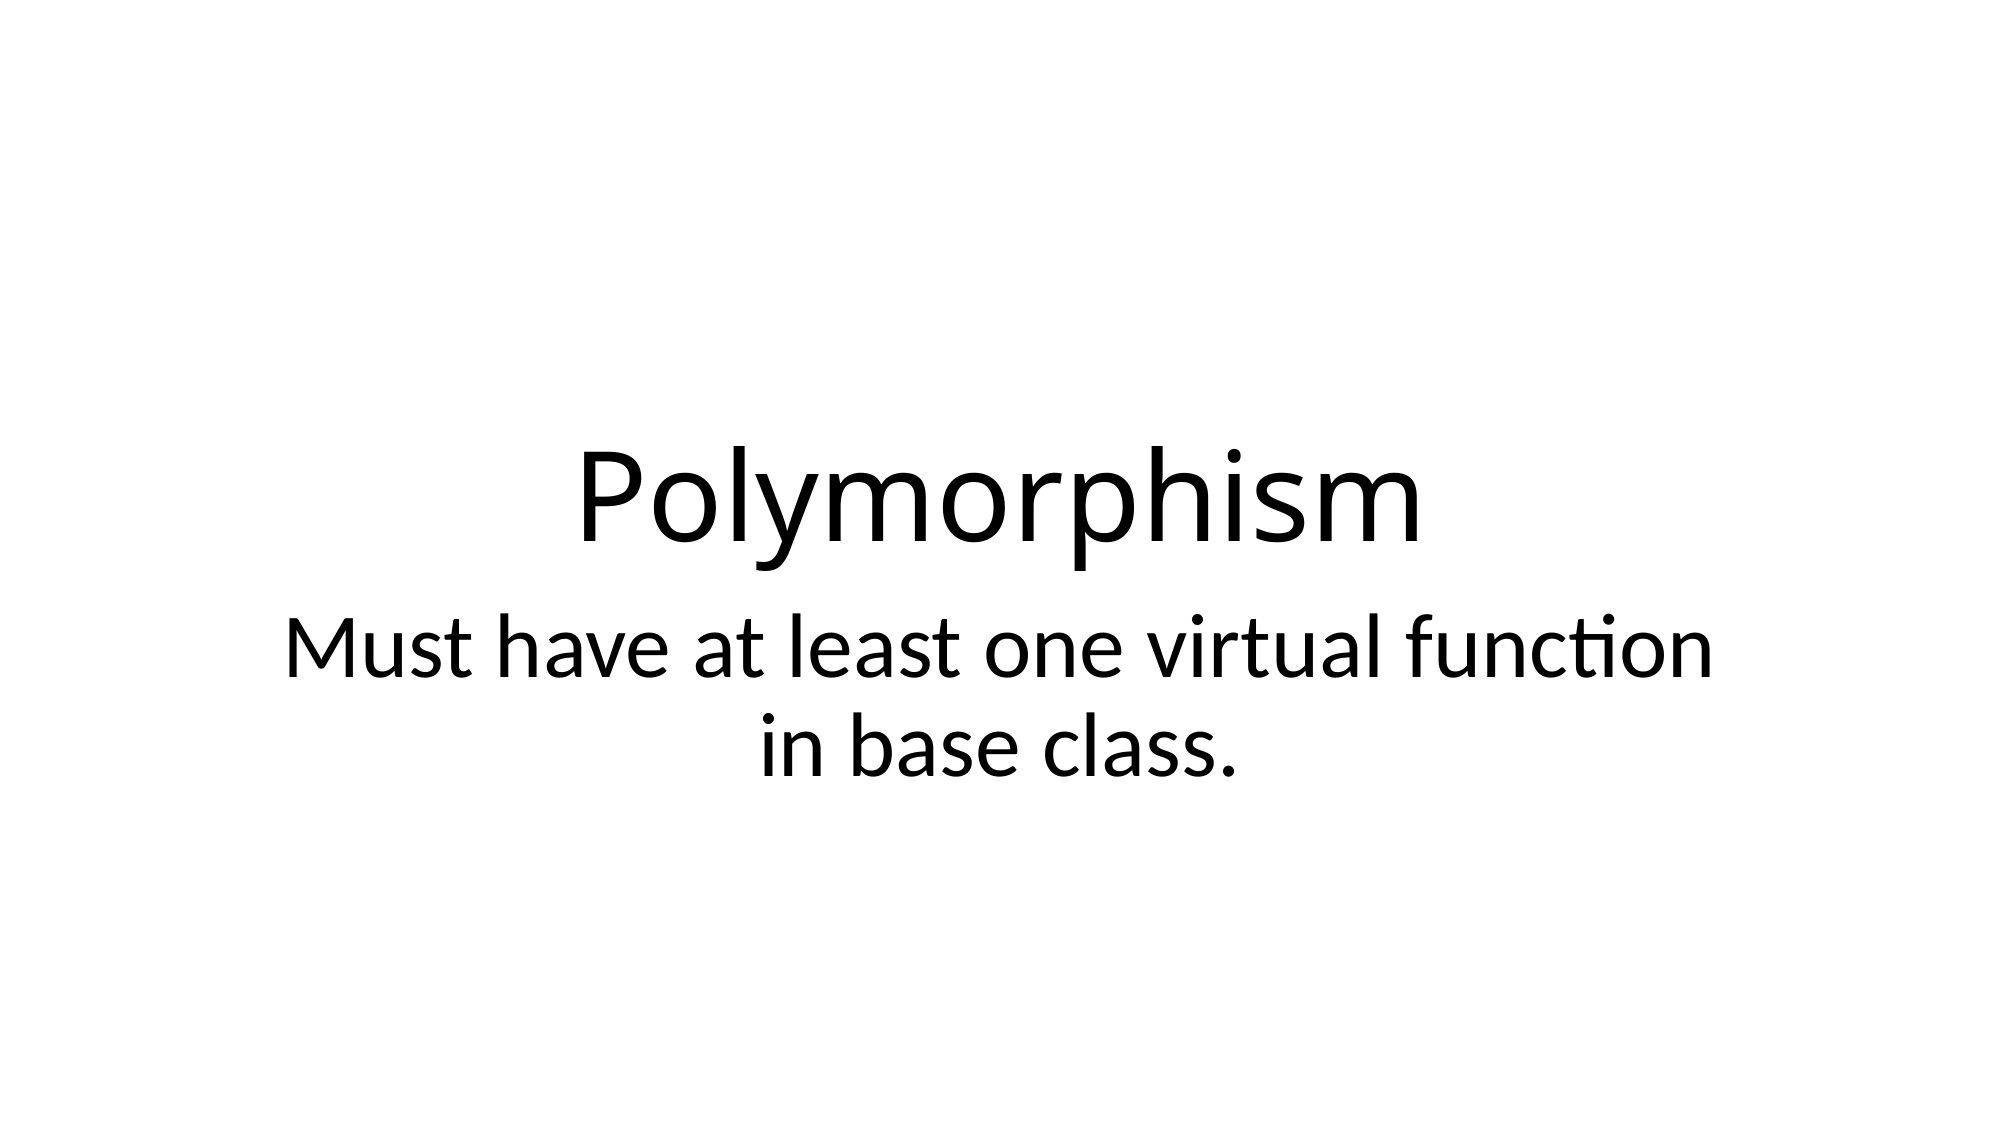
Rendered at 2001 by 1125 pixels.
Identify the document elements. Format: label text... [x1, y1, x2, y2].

title Polymorphism [249, 184, 1750, 576]
subtitle Must have at least one virtual function in base class. [249, 590, 1750, 863]
